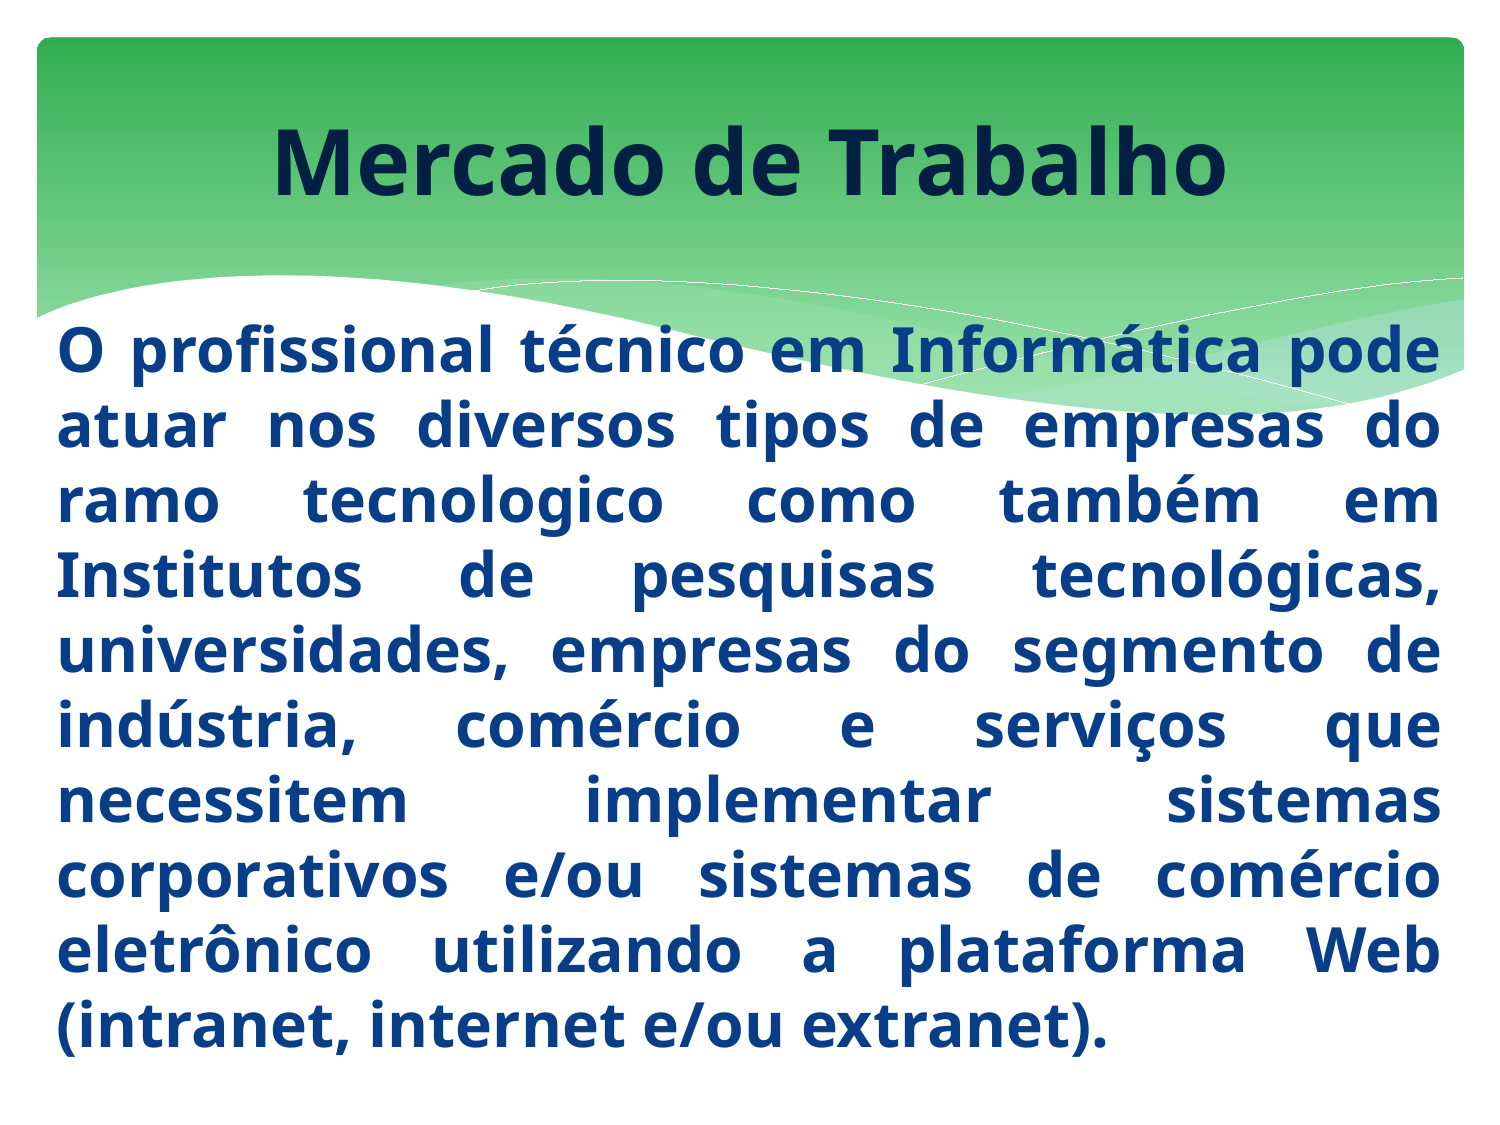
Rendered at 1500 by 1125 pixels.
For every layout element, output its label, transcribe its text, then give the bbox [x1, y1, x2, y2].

title Mercado de Trabalho [75, 55, 1425, 261]
list O profissional técnico em Informática pode atuar nos diversos tipos de empresas do ramo tecnologico como também em Institutos de pesquisas tecnológicas, universidades, empresas do segmento de indústria, comércio e serviços que necessitem implementar sistemas corporativos e/ou sistemas de comércio eletrônico utilizando a plataforma Web (intranet, internet e/ou extranet). [41, 302, 1459, 1047]
